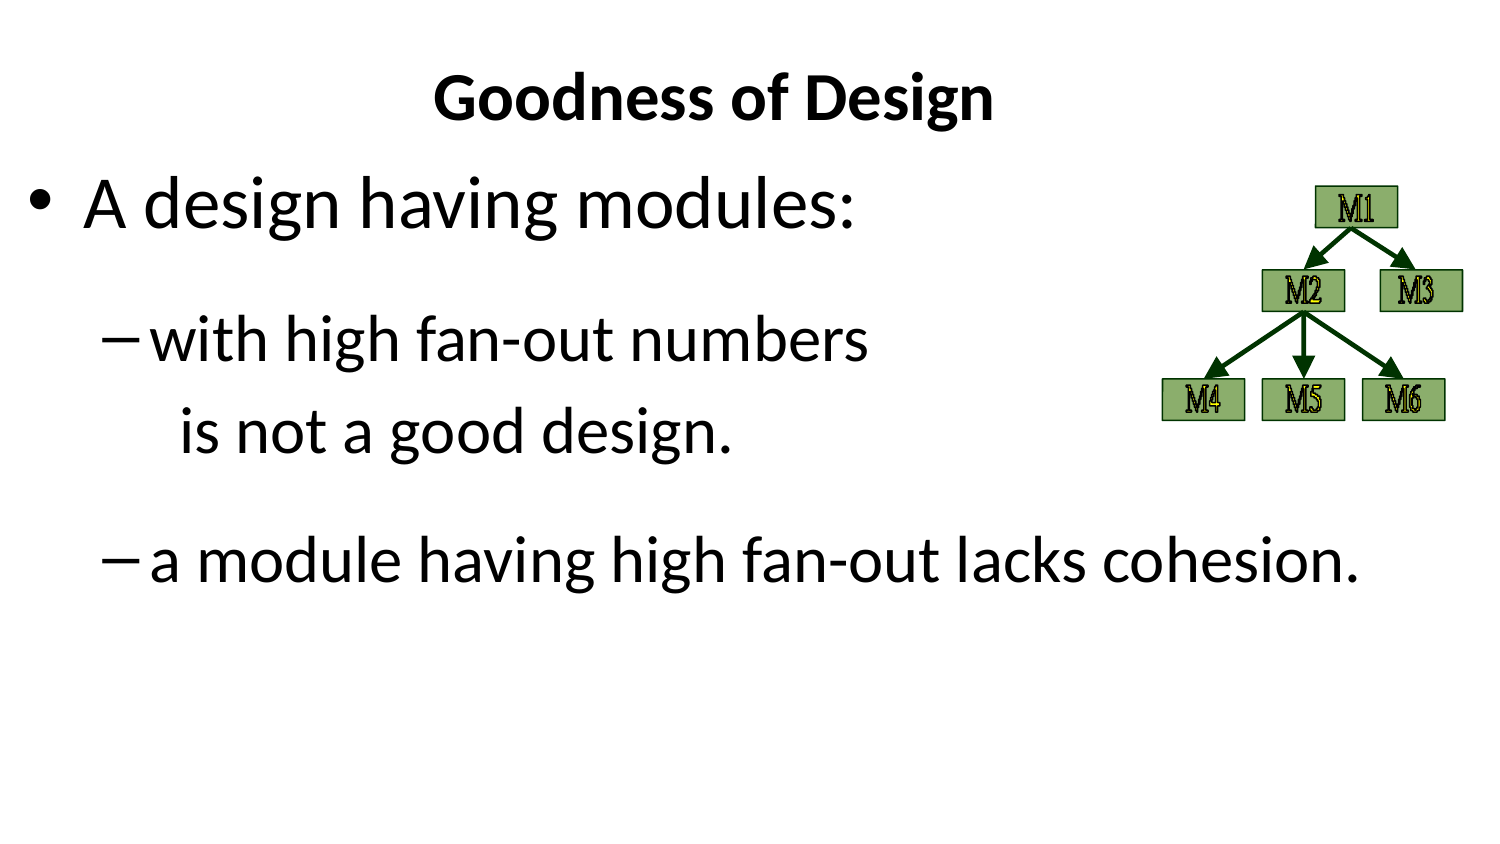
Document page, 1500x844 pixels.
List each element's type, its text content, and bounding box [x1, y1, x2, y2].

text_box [1162, 185, 1463, 421]
title Goodness of Design [237, 22, 1194, 134]
list A design having modules: with high fan-out numbers is not a good design. a module having high fan-out lacks cohesion. [24, 134, 1425, 729]
